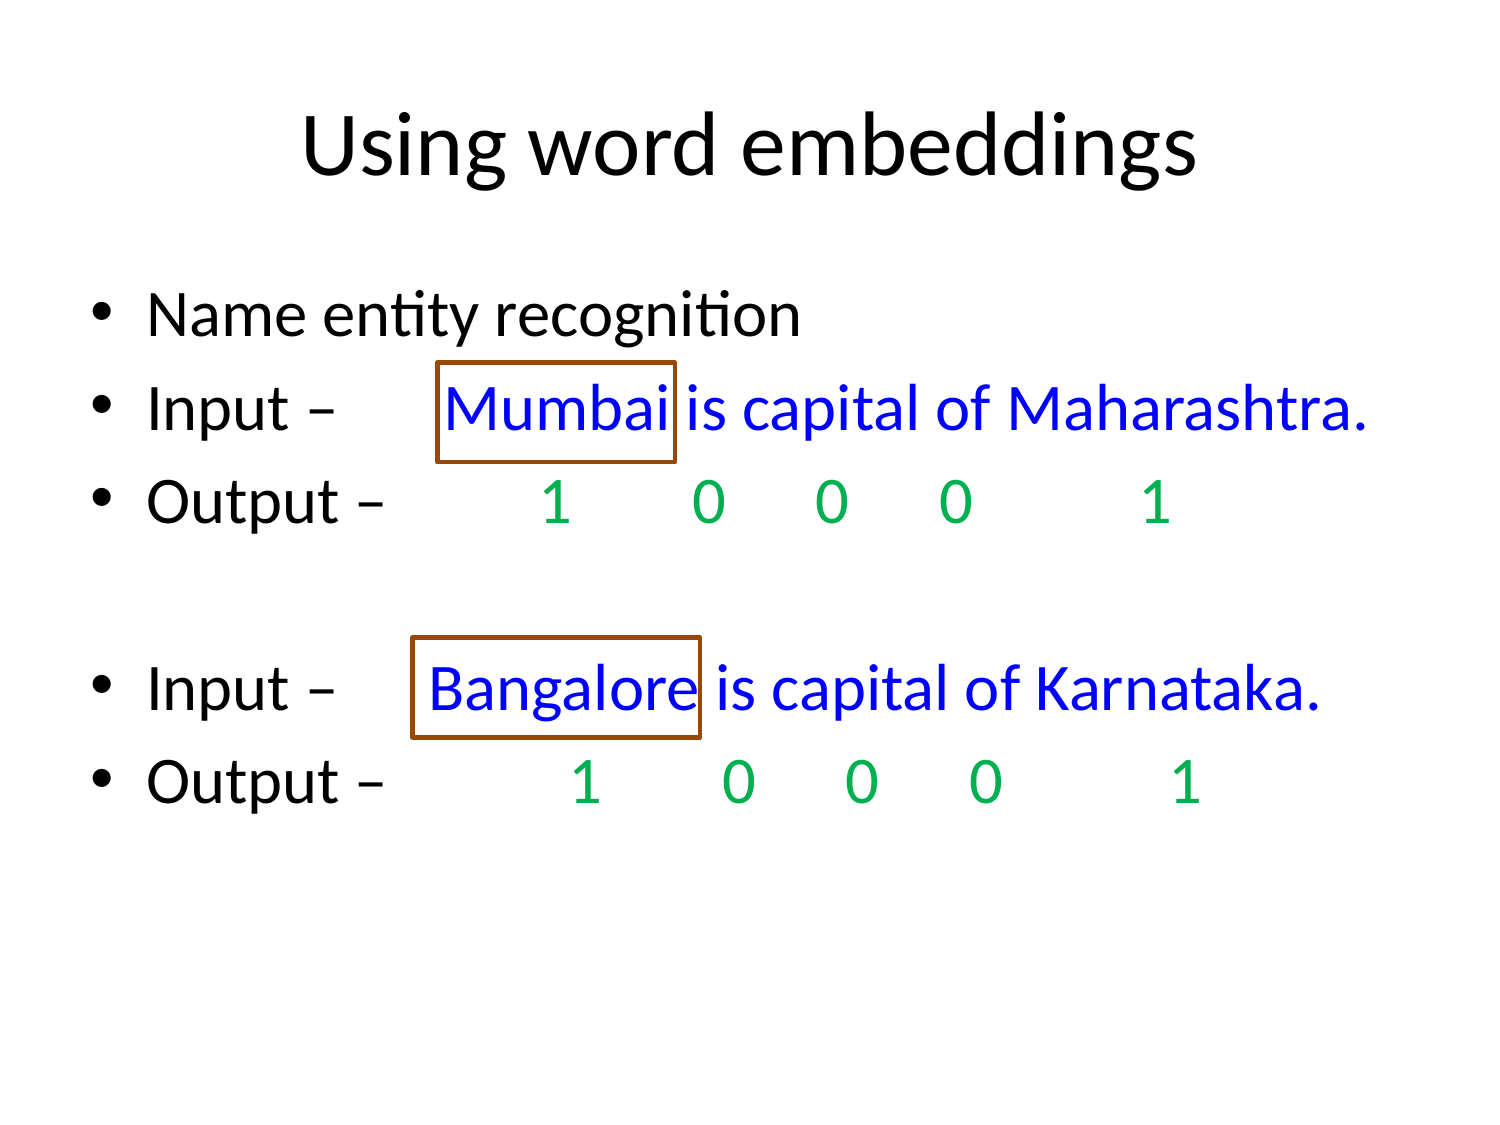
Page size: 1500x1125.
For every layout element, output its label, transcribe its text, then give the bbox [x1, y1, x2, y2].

title Using word embeddings [75, 45, 1425, 233]
text_box [410, 635, 702, 740]
list Name entity recognition Input – Mumbai is capital of Maharashtra. Output – 1 0 0 0 1 Input – Bangalore is capital of Karnataka. Output – 1 0 0 0 1 [75, 262, 1425, 1005]
text_box [435, 360, 677, 464]
